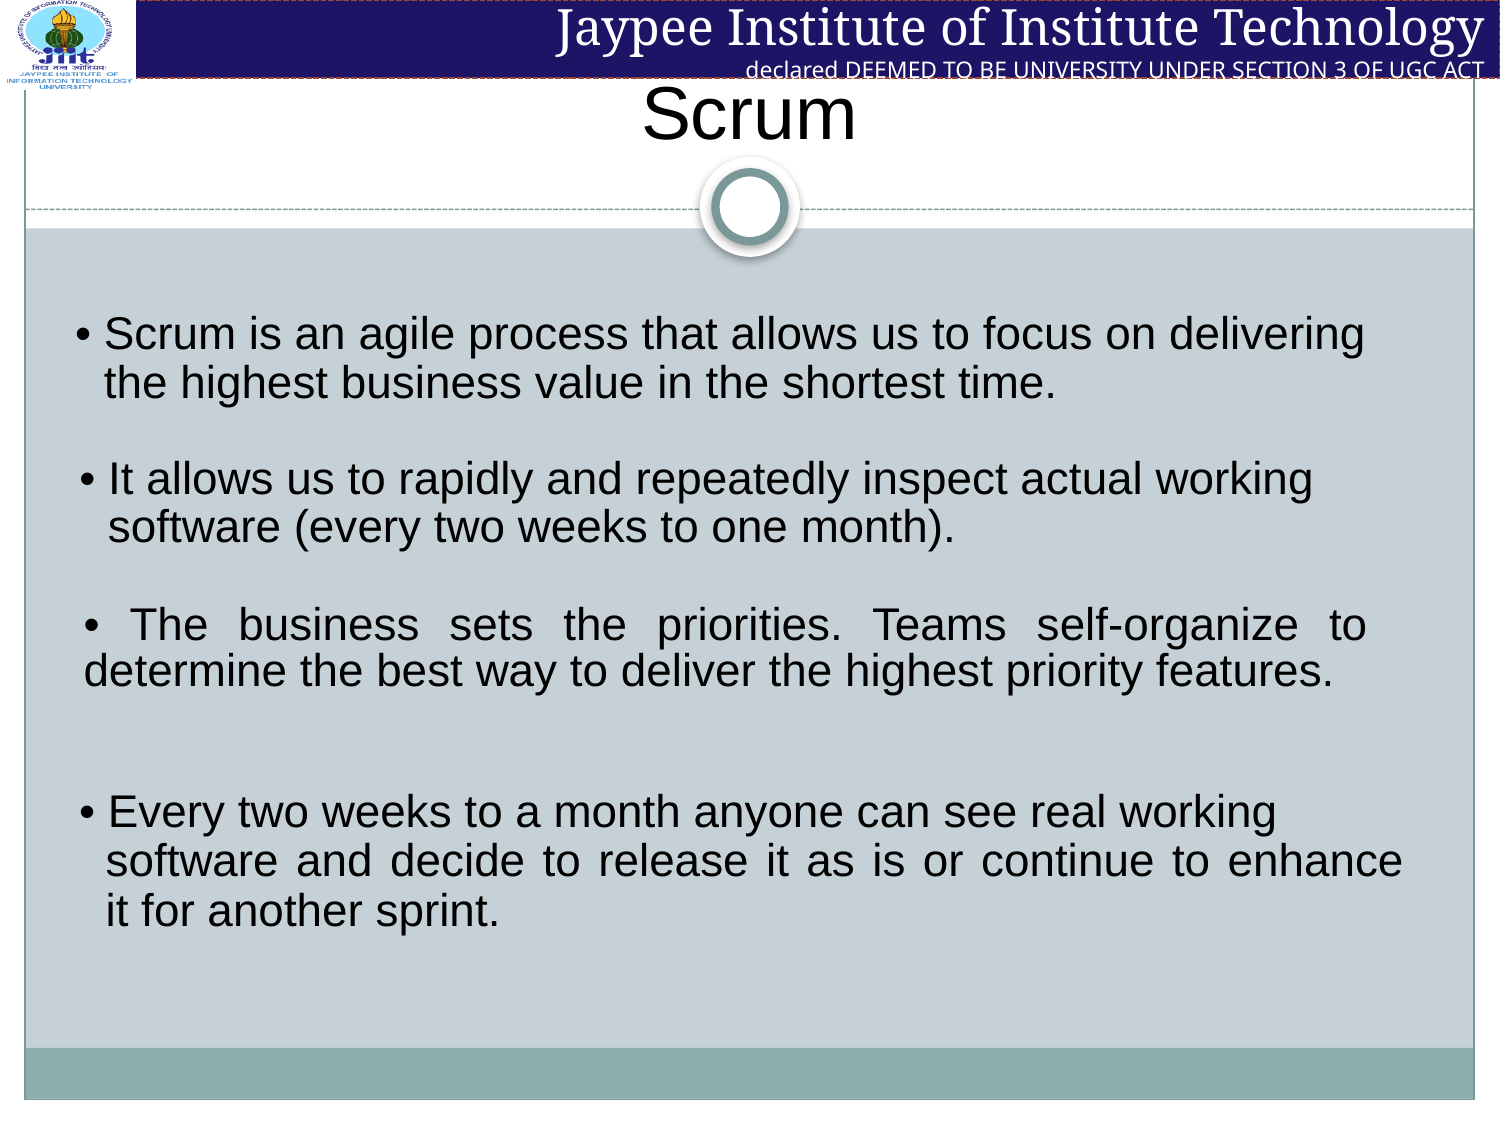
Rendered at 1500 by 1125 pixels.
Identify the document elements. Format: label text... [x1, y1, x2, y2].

title Scrum [49, 37, 1450, 162]
text_box • It allows us to rapidly and repeatedly inspect actual working software (every two weeks to one month). [76, 455, 1369, 600]
text_box • Every two weeks to a month anyone can see real working [79, 790, 1333, 884]
text_box • The business sets the priorities. Teams self-organize to determine the best way to deliver the highest priority features. [83, 602, 1369, 789]
text_box software and decide to release it as is or continue to enhance it for another sprint. [105, 836, 1405, 986]
text_box • Scrum is an agile process that allows us to focus on delivering the highest business value in the shortest time. [72, 308, 1424, 458]
picture [0, 0, 136, 90]
